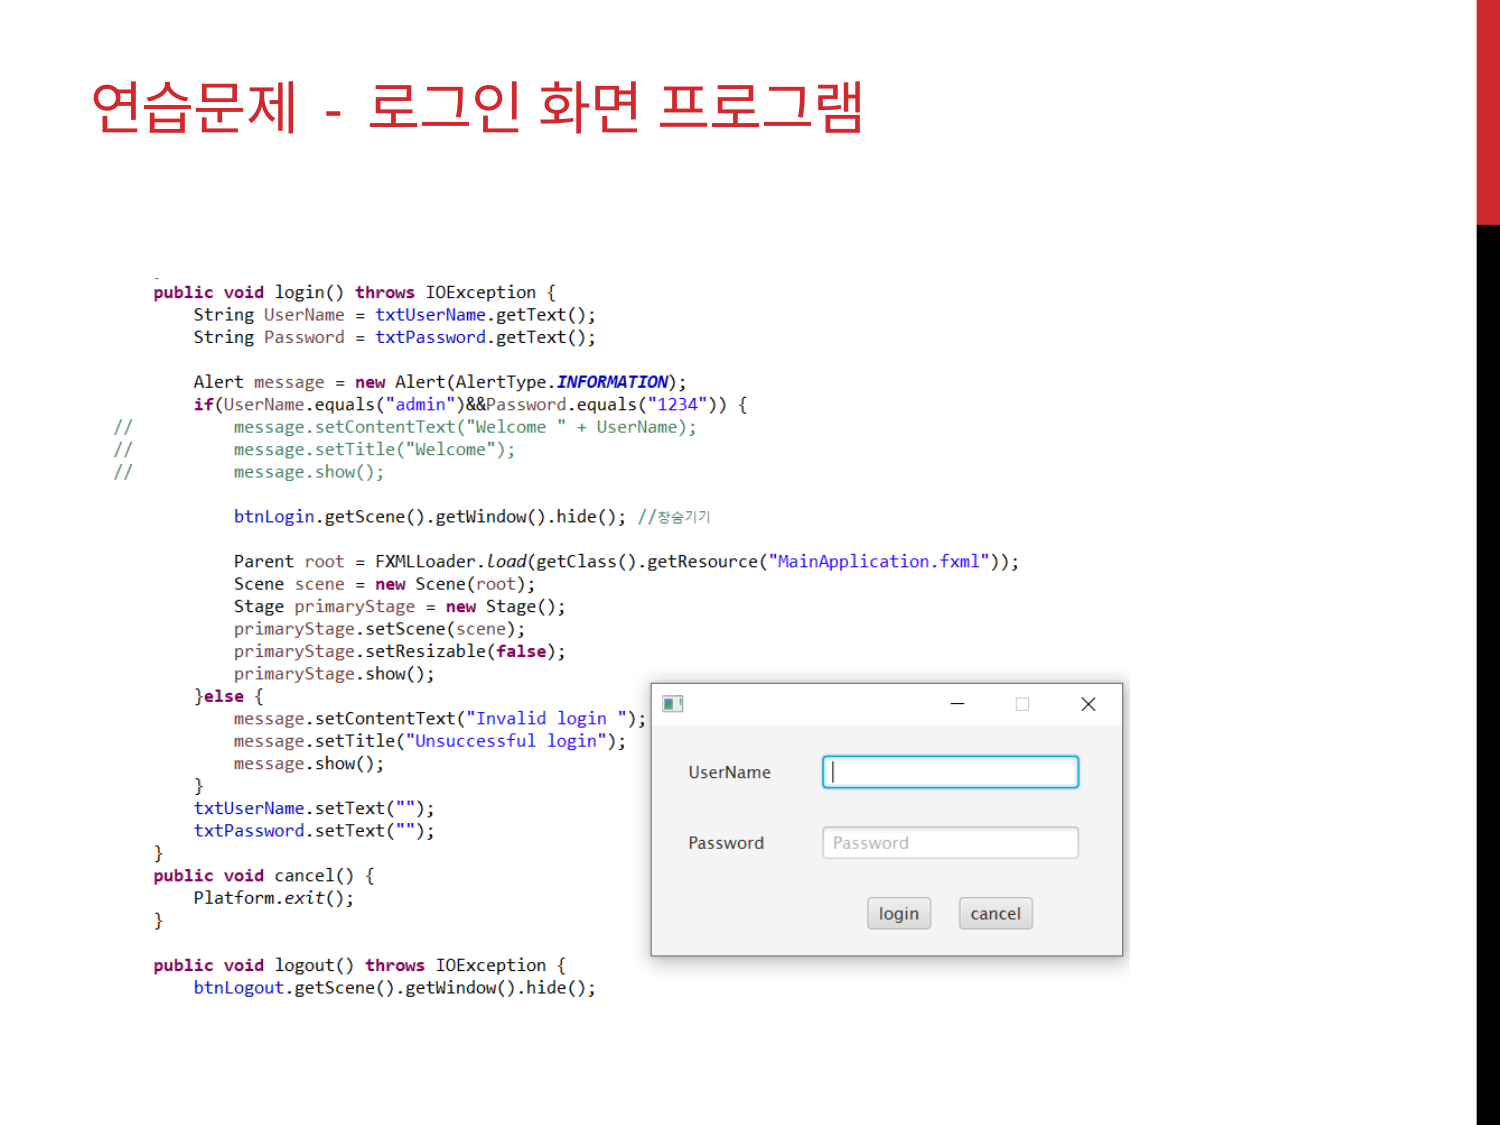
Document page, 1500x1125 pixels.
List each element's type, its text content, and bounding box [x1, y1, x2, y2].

picture [111, 278, 1130, 1016]
title 연습문제 - 로그인 화면 프로그램 [75, 25, 1069, 149]
